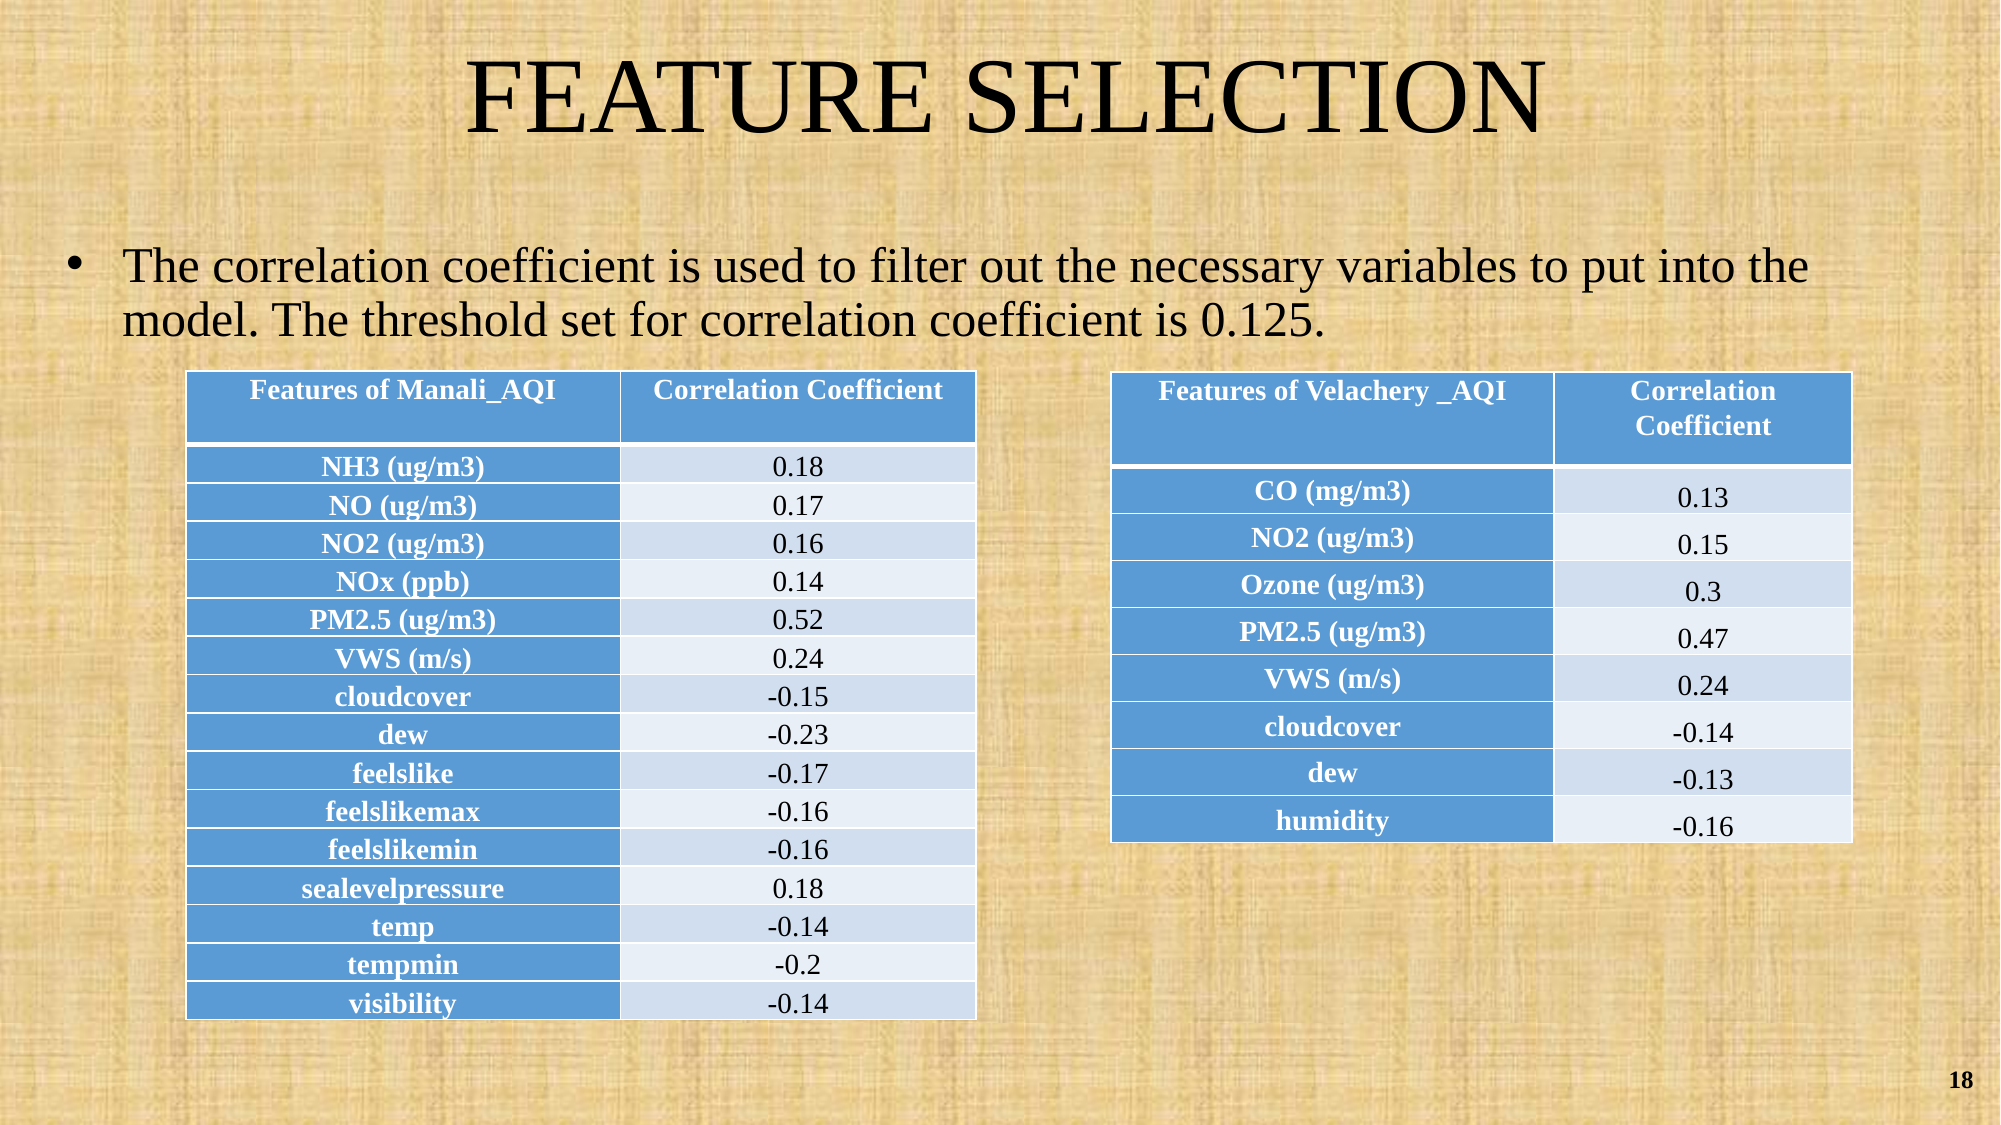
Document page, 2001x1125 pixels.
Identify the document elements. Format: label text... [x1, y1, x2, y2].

table_cell dew [1112, 749, 1553, 795]
table_cell 0.18 [621, 867, 975, 904]
table_header Features of Velachery _AQI [1112, 373, 1553, 464]
table_cell -0.2 [621, 944, 975, 980]
table_cell -0.14 [621, 905, 975, 942]
table_cell NH3 (ug/m3) [187, 447, 620, 482]
table_cell PM2.5 (ug/m3) [1112, 608, 1553, 654]
table_cell cloudcover [187, 675, 620, 712]
table_cell dew [187, 714, 620, 750]
picture [0, 0, 2001, 1125]
table_header Correlation Coefficient [1555, 373, 1851, 464]
subtitle The correlation coefficient is used to filter out the necessary variables to put into the model. The threshold set for correlation coefficient is 0.125. [51, 231, 1963, 1020]
table_cell -0.14 [1555, 702, 1851, 748]
table_cell 0.18 [621, 447, 975, 482]
table_cell 0.52 [621, 599, 975, 635]
table_cell humidity [1112, 796, 1553, 842]
table_cell 0.47 [1555, 608, 1851, 654]
table_cell CO (mg/m3) [1112, 469, 1553, 513]
table_cell cloudcover [1112, 702, 1553, 748]
table_header Correlation Coefficient [621, 372, 975, 442]
table_cell -0.14 [621, 982, 975, 1019]
table_cell -0.23 [621, 714, 975, 750]
table_cell 0.14 [621, 560, 975, 597]
table_cell feelslikemin [187, 829, 620, 865]
table_cell NO2 (ug/m3) [187, 522, 620, 559]
slide_number 18 [1538, 1049, 1989, 1109]
table_cell feelslike [187, 752, 620, 789]
table_cell -0.13 [1555, 749, 1851, 795]
table_cell 0.17 [621, 484, 975, 520]
table_cell NO (ug/m3) [187, 484, 620, 520]
table_cell 0.16 [621, 522, 975, 559]
table_cell -0.16 [1555, 796, 1851, 842]
table_cell VWS (m/s) [1112, 655, 1553, 701]
table_header Features of Manali_AQI [187, 372, 620, 442]
table_cell temp [187, 905, 620, 942]
table_cell 0.24 [1555, 655, 1851, 701]
table_cell NO2 (ug/m3) [1112, 514, 1553, 560]
table_cell visibility [187, 982, 620, 1019]
title FEATURE SELECTION [51, 30, 1963, 163]
table_cell 0.3 [1555, 561, 1851, 607]
table_cell 0.13 [1555, 469, 1851, 513]
table_cell Ozone (ug/m3) [1112, 561, 1553, 607]
table_cell sealevelpressure [187, 867, 620, 904]
table_cell NOx (ppb) [187, 560, 620, 597]
table_cell -0.16 [621, 790, 975, 827]
table_cell 0.15 [1555, 514, 1851, 560]
table_cell -0.17 [621, 752, 975, 789]
table_cell -0.15 [621, 675, 975, 712]
table_cell 0.24 [621, 637, 975, 674]
table_cell PM2.5 (ug/m3) [187, 599, 620, 635]
table_cell tempmin [187, 944, 620, 980]
table_cell feelslikemax [187, 790, 620, 827]
table_cell VWS (m/s) [187, 637, 620, 674]
table_cell -0.16 [621, 829, 975, 865]
